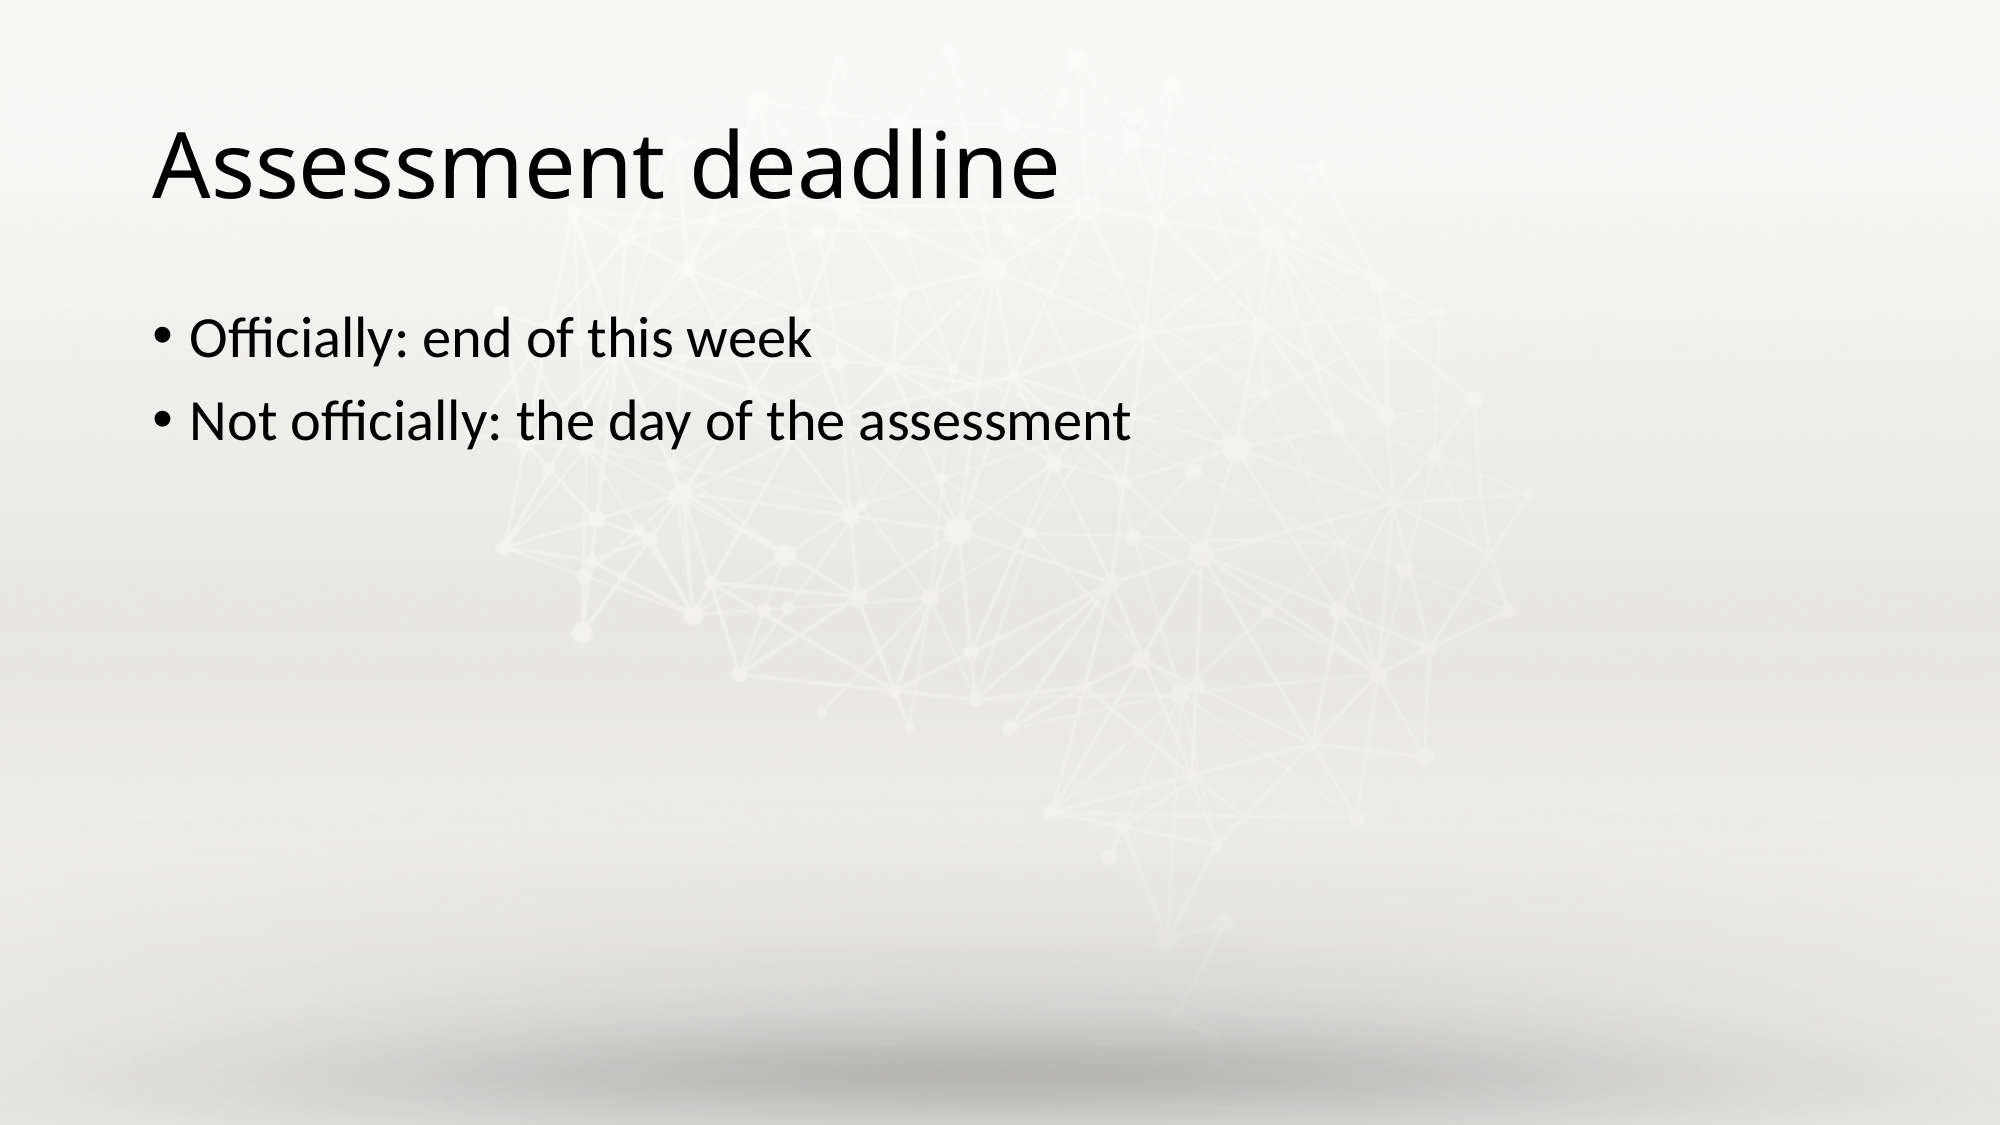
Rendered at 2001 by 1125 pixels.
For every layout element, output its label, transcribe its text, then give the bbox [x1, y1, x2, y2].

list Officially: end of this week Not officially: the day of the assessment [137, 299, 1863, 1014]
title Assessment deadline [137, 59, 1863, 278]
